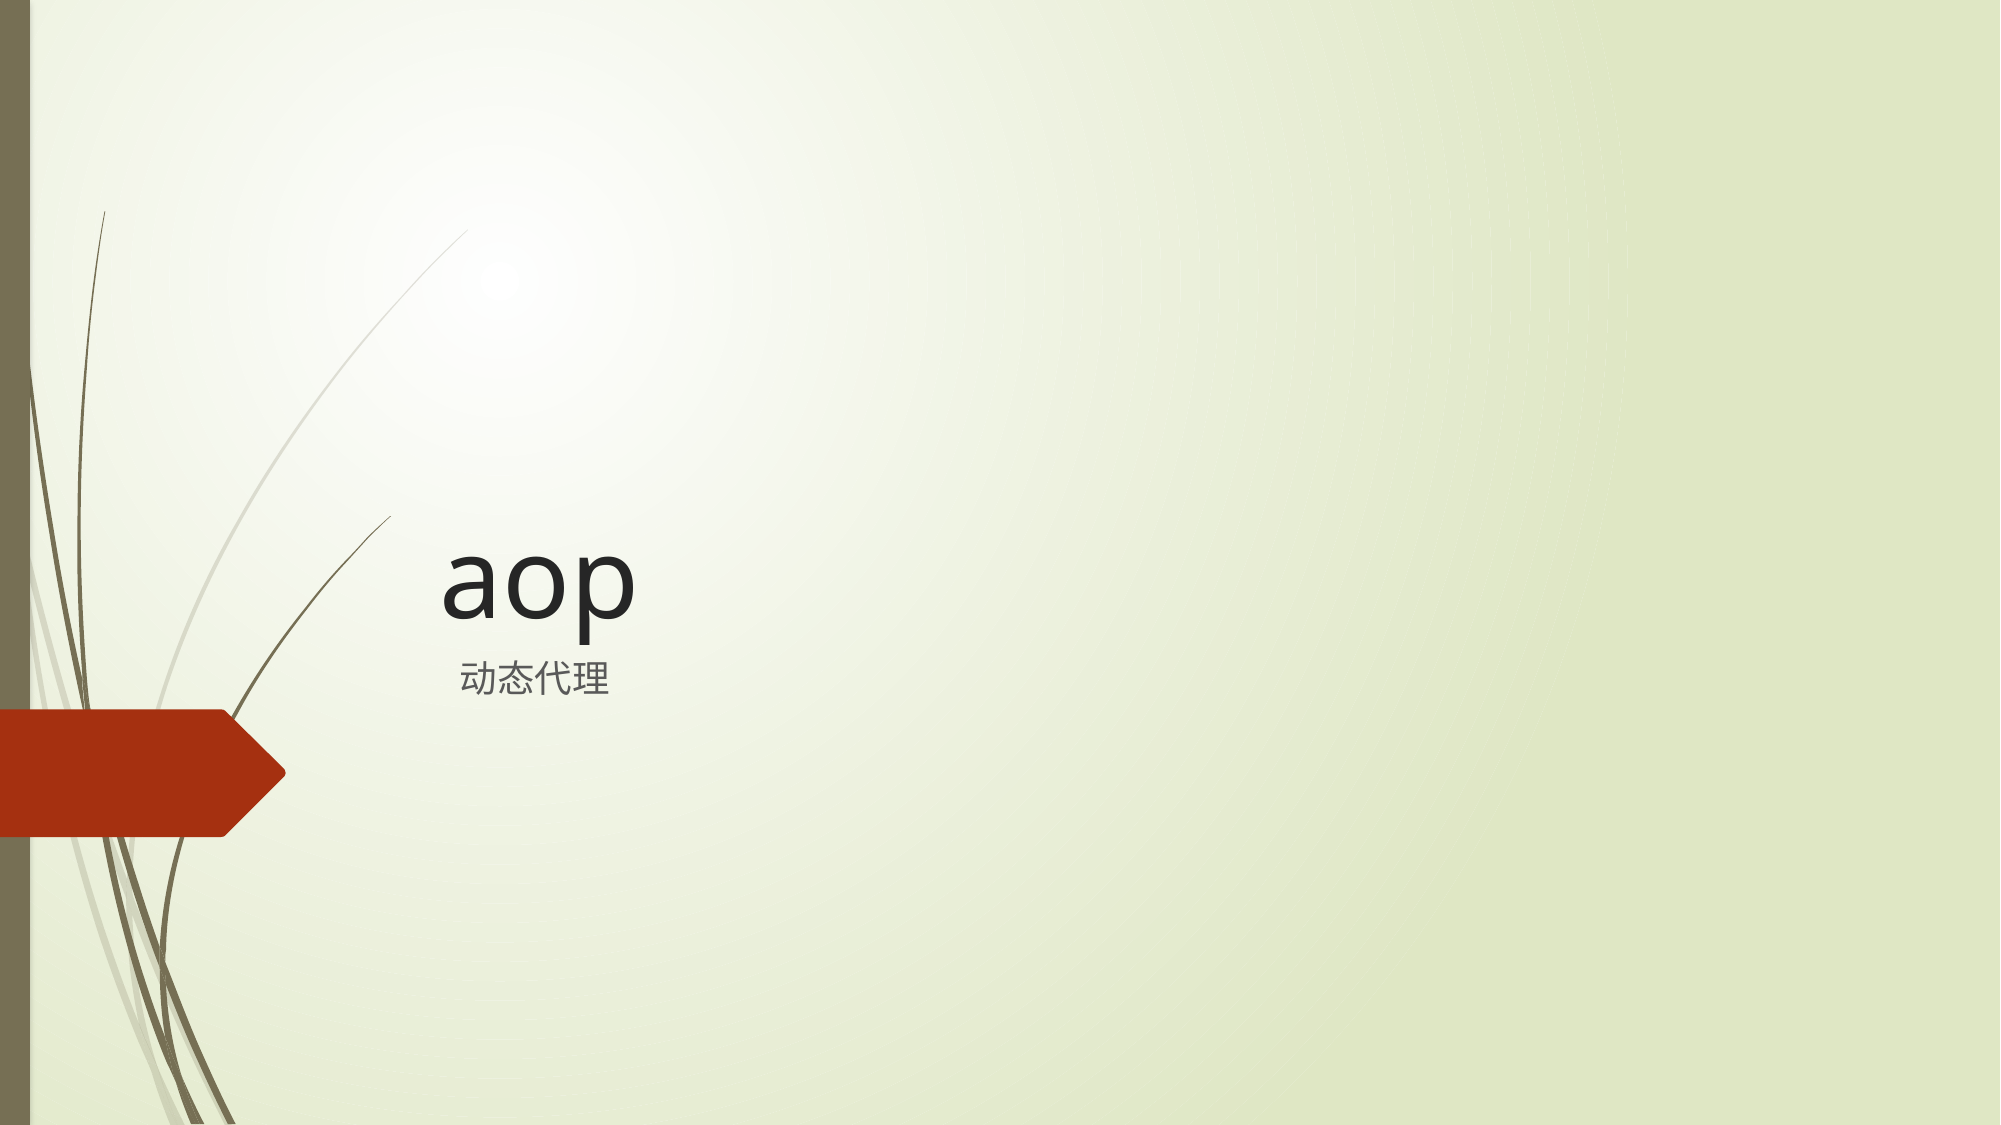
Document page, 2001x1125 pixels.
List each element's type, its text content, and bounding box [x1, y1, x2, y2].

subtitle 动态代理 [444, 647, 1908, 833]
title aop [424, 277, 1888, 649]
